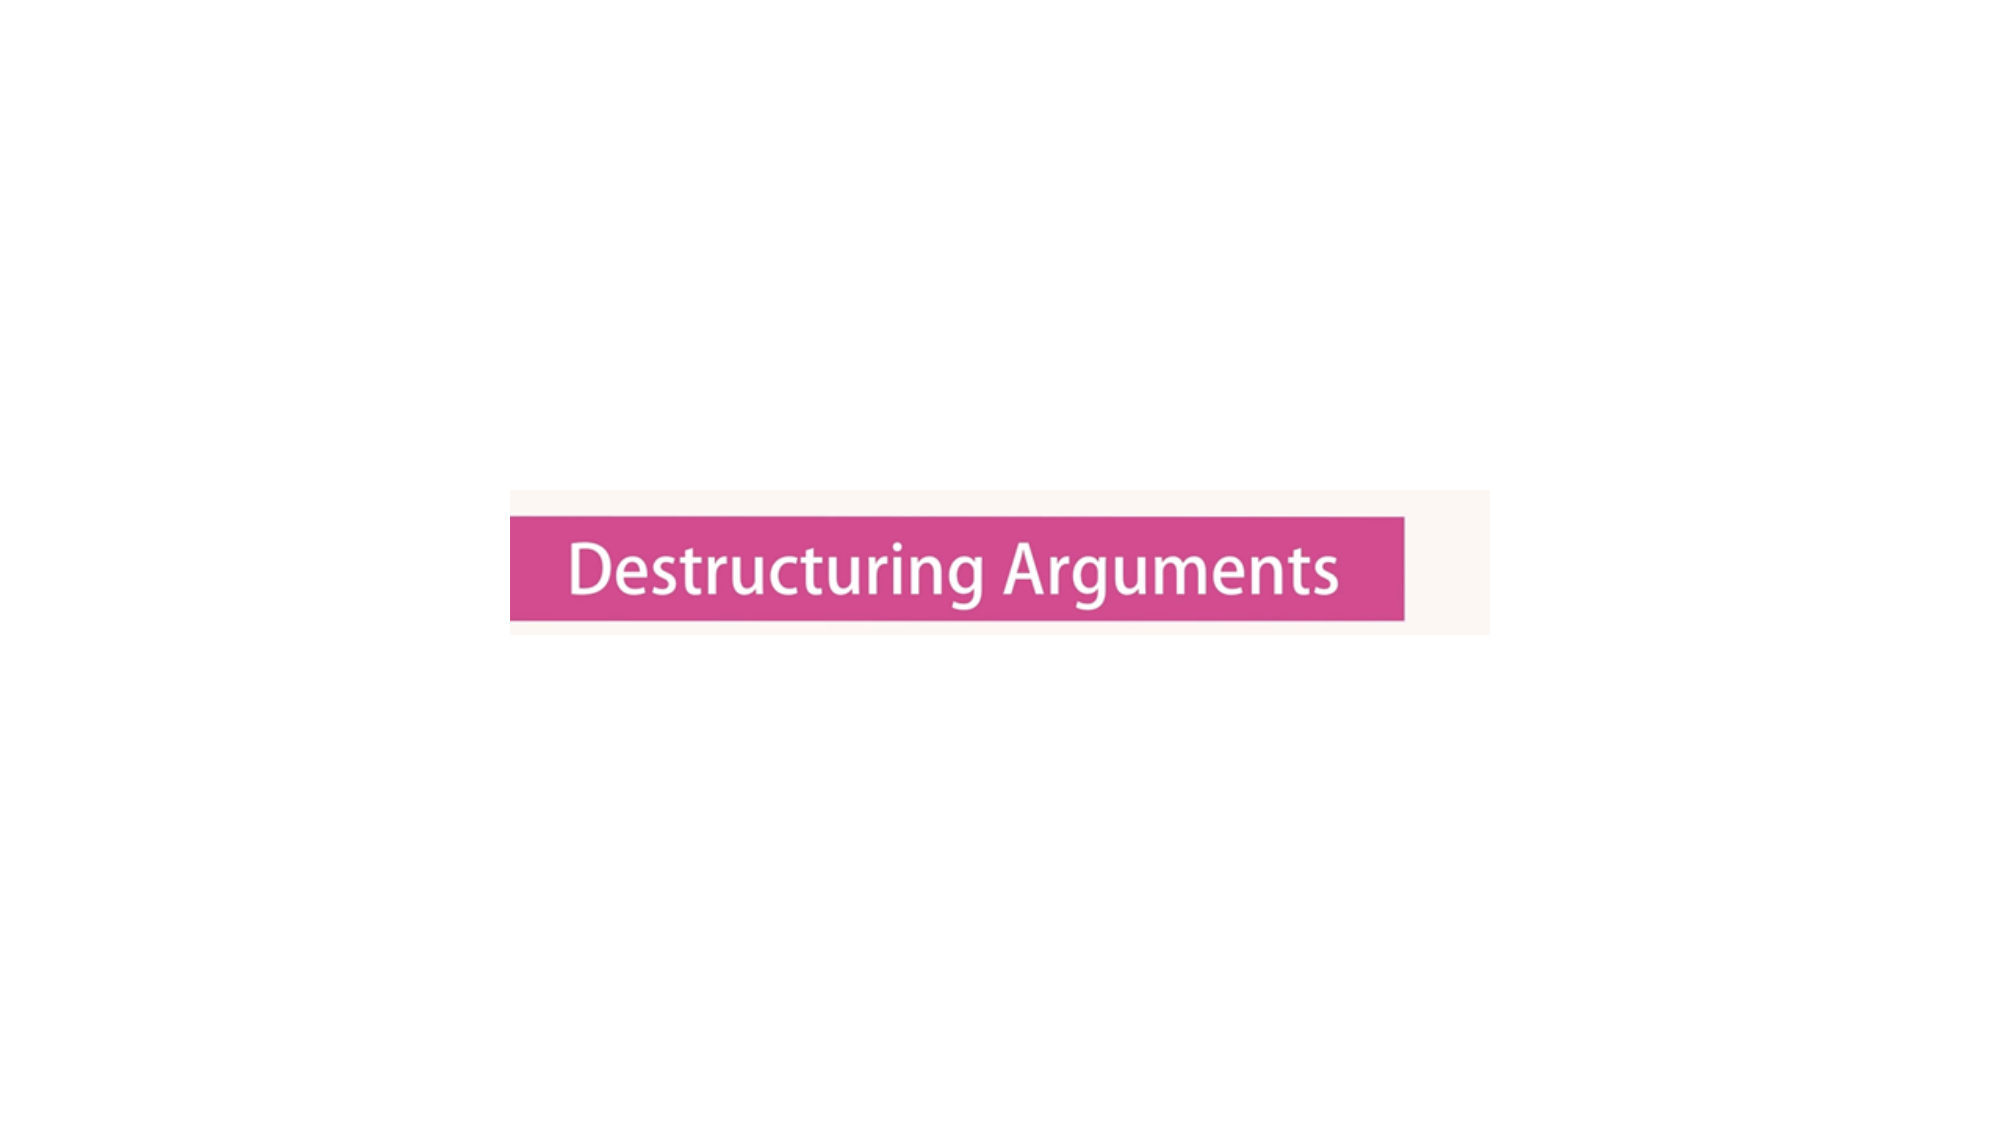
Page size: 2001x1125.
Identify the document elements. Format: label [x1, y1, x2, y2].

picture [510, 490, 1490, 635]
